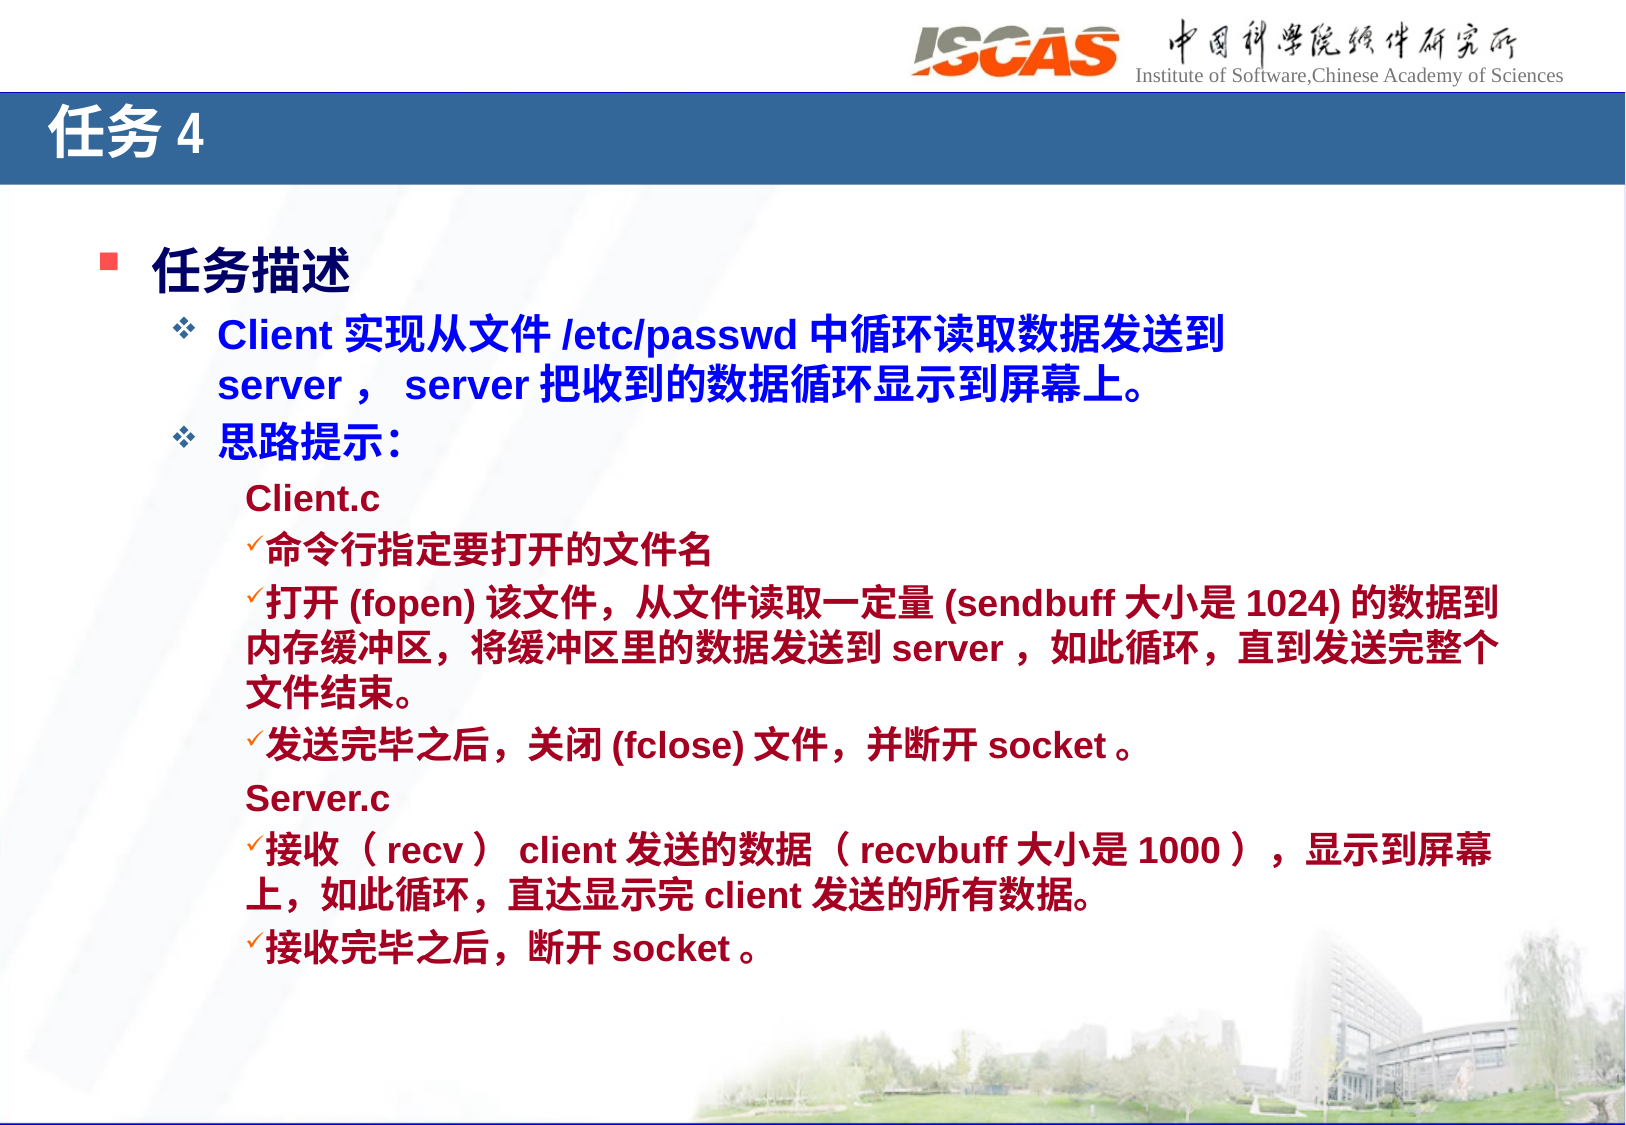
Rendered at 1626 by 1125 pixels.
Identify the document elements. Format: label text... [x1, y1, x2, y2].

title 任务4 [0, 93, 1625, 185]
picture [907, 18, 1132, 87]
picture [1166, 15, 1519, 71]
list 任务描述 Client实现从文件/etc/passwd中循环读取数据发送到server，server把收到的数据循环显示到屏幕上。 思路提示： Client.c 命令行指定要打开的文件名 打开(fopen)该文件，从文件读取一定量(sendbuff大小是1024)的数据到内存缓冲区，将缓冲区里的数据发送到server，如此循环，直到发送完整个文件结束。 发送完毕之后，关闭(fclose)文件，并断开socket。 Server.c 接收（recv）client发送的数据（recvbuff大小是1000），显示到屏幕上，如此循环，直达显示完client发送的所有数据。 接收完毕之后，断开socket。 [80, 231, 1545, 988]
picture [0, 92, 1626, 1125]
